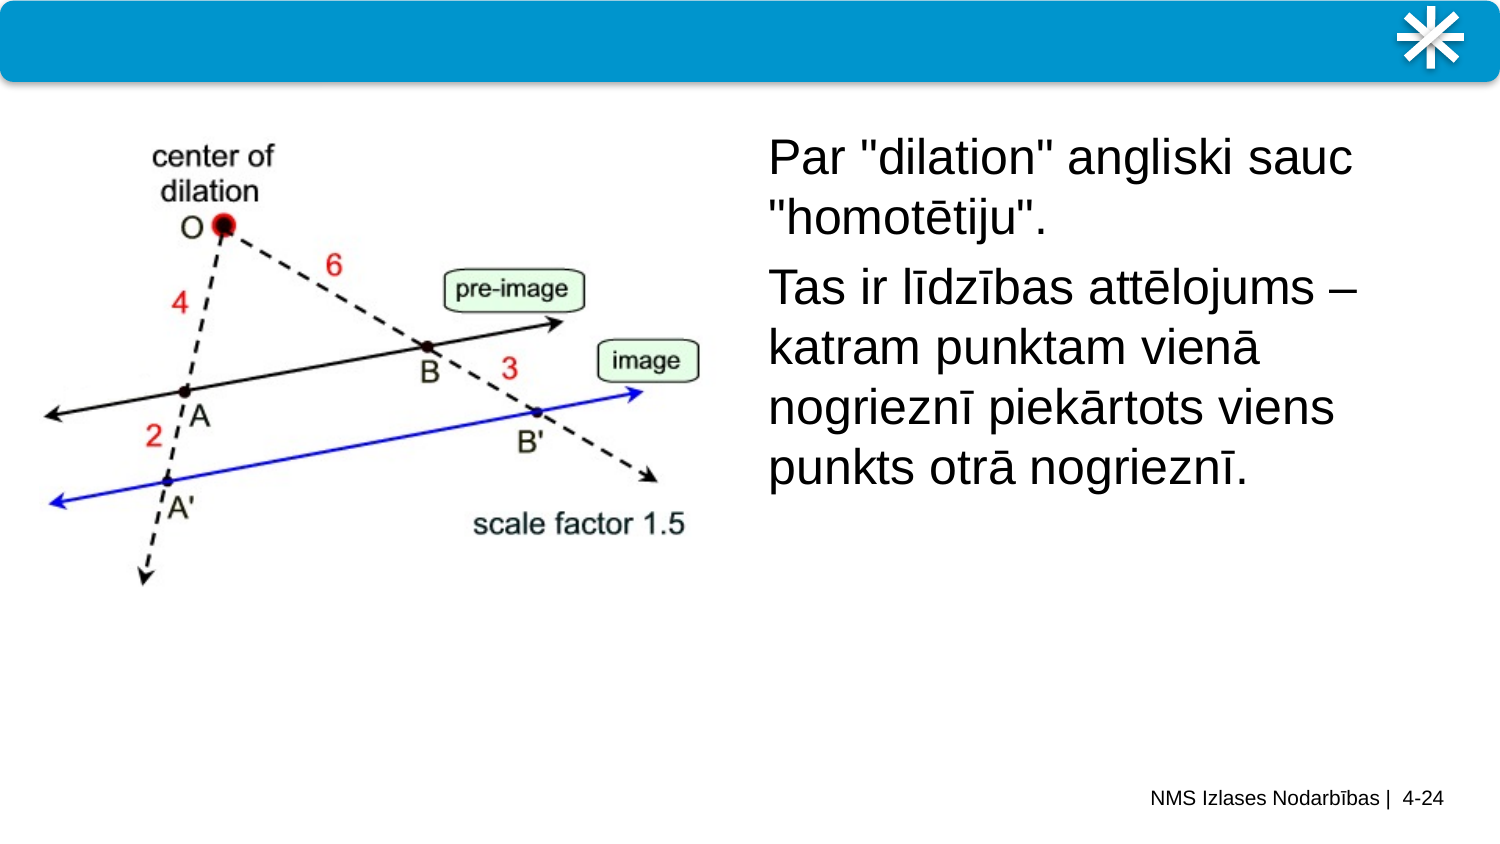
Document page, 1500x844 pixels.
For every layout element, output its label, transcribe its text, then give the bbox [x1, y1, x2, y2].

picture [39, 135, 731, 593]
list Par "dilation" angliski sauc "homotētiju". Tas ir līdzības attēlojums – katram punktam vienā nogrieznī piekārtots viens punkts otrā nogrieznī. [768, 124, 1443, 729]
